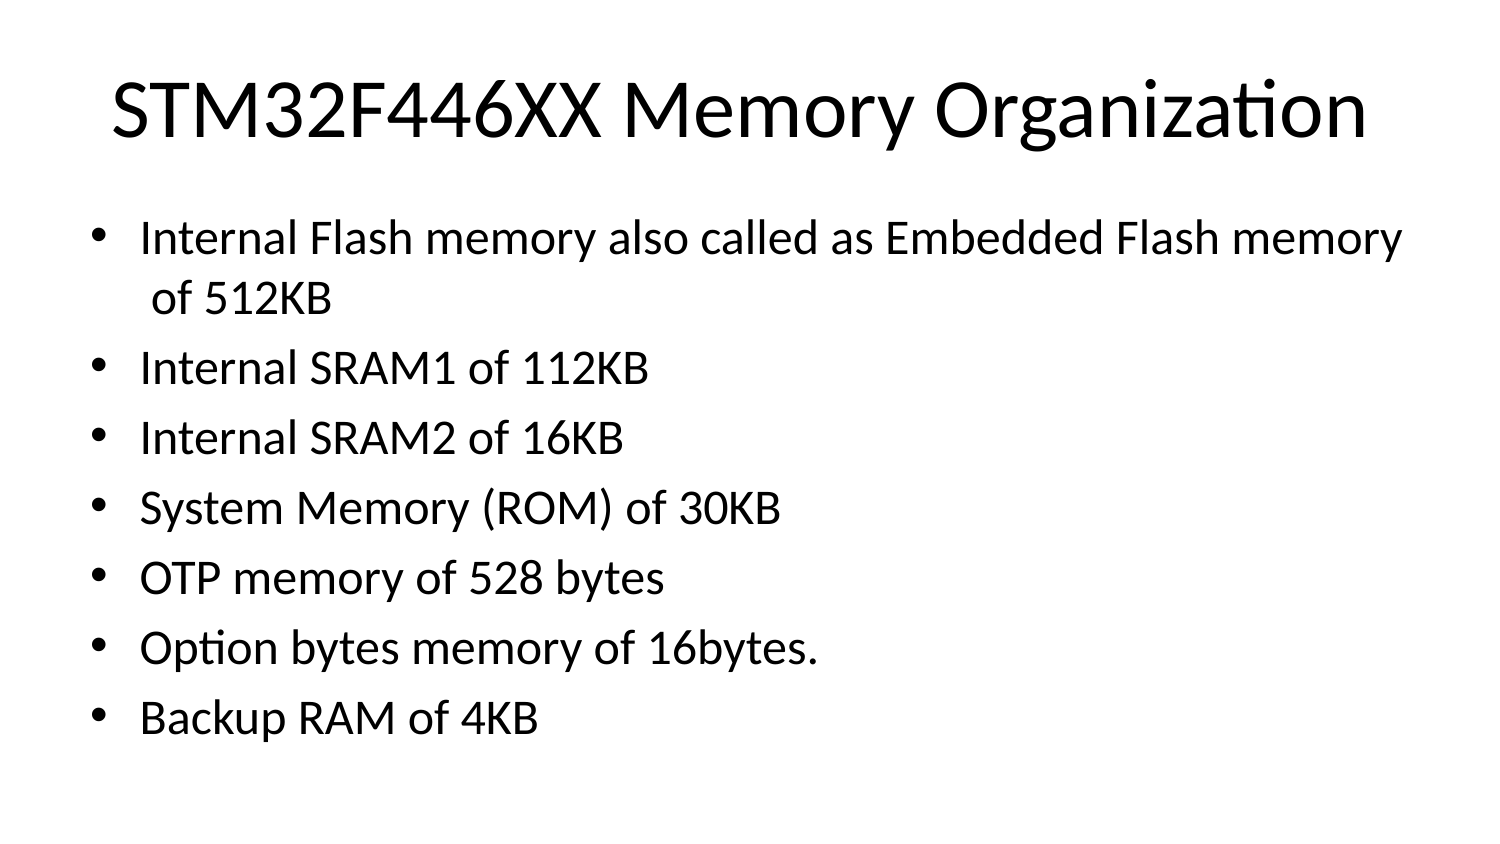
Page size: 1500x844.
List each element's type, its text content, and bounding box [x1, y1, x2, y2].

list Internal Flash memory also called as Embedded Flash memory of 512KB Internal SRAM1 of 112KB Internal SRAM2 of 16KB System Memory (ROM) of 30KB OTP memory of 528 bytes Option bytes memory of 16bytes. Backup RAM of 4KB [75, 196, 1425, 754]
title STM32F446XX Memory Organization [75, 33, 1425, 175]
